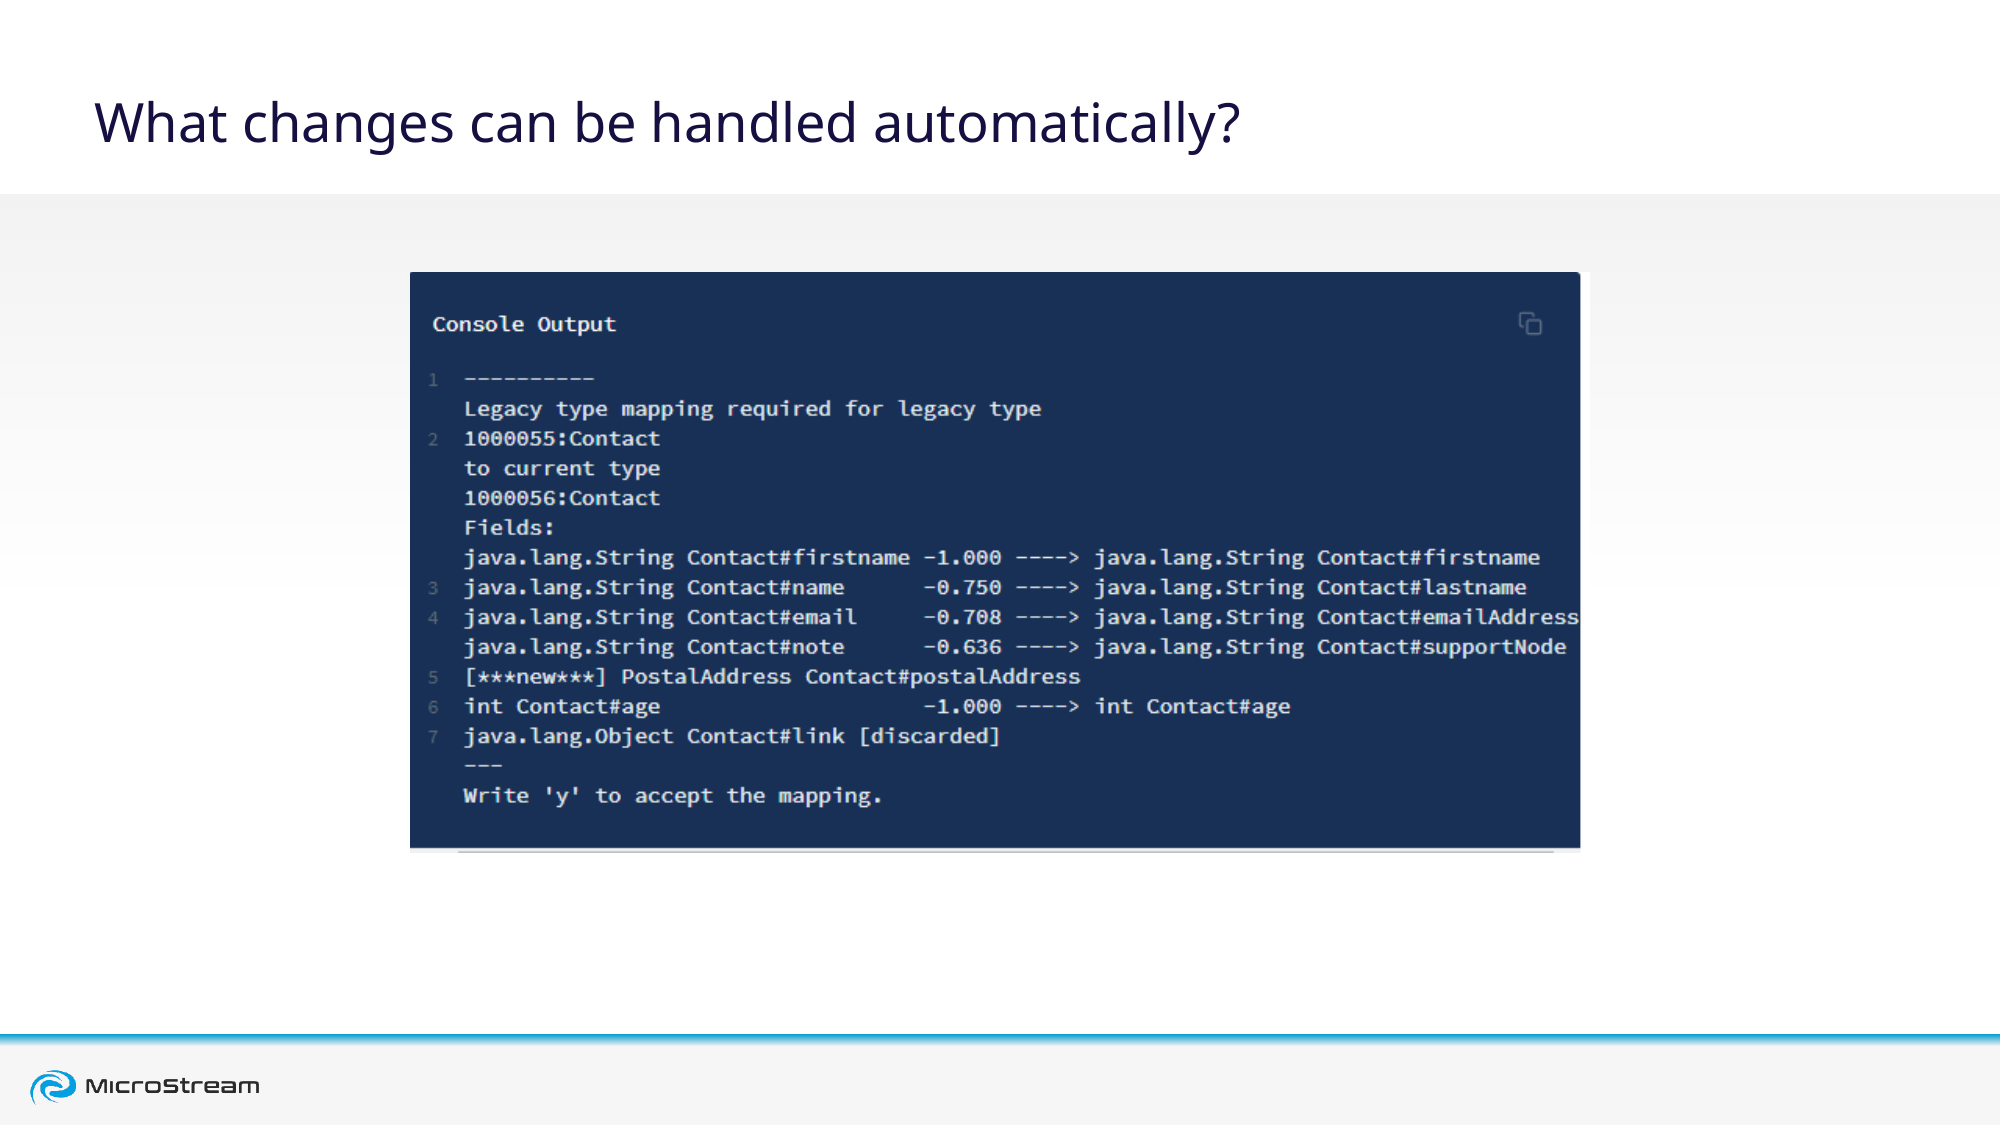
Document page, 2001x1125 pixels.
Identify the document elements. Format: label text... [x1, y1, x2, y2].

picture [410, 272, 1590, 853]
picture [30, 1070, 259, 1105]
title What changes can be handled automatically? [79, 59, 1921, 191]
